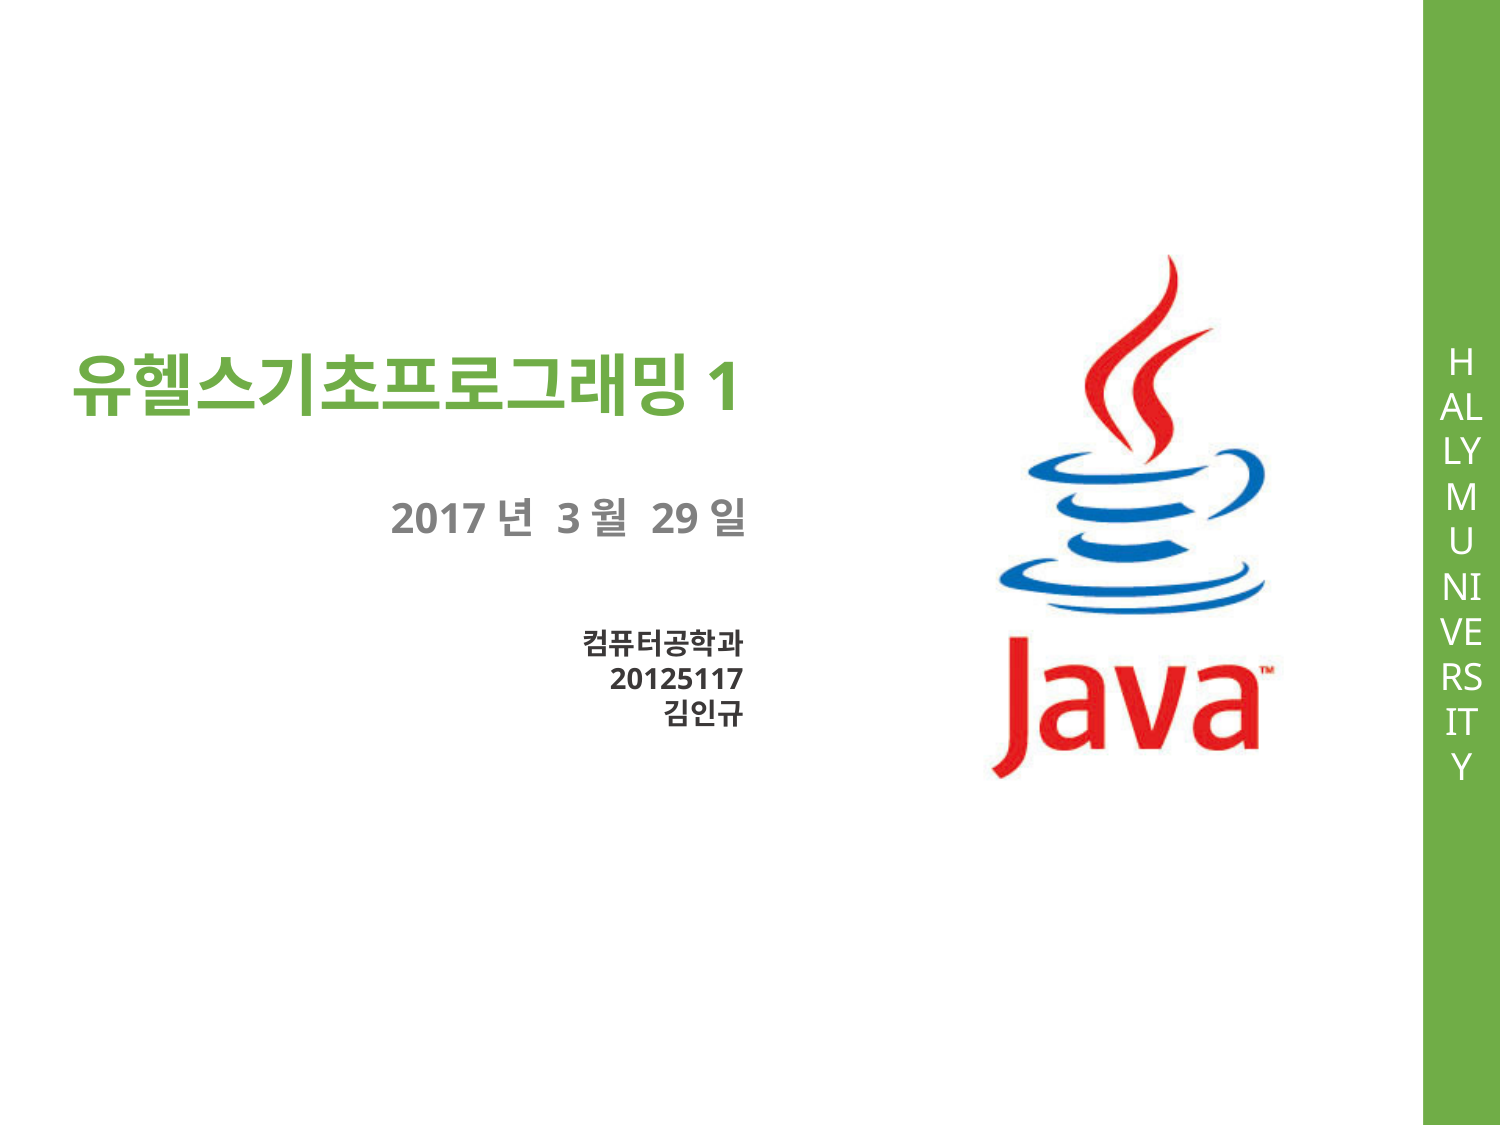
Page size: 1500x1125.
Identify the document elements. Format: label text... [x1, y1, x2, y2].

text_box HALLYM UNIVERSITY [1422, 0, 1500, 1125]
text_box 2017년 3월 29일 [345, 481, 763, 553]
text_box 컴퓨터공학과 20125117 김인규 [208, 601, 760, 755]
picture [846, 230, 1420, 804]
title 유헬스기초프로그래밍1 [43, 325, 760, 433]
